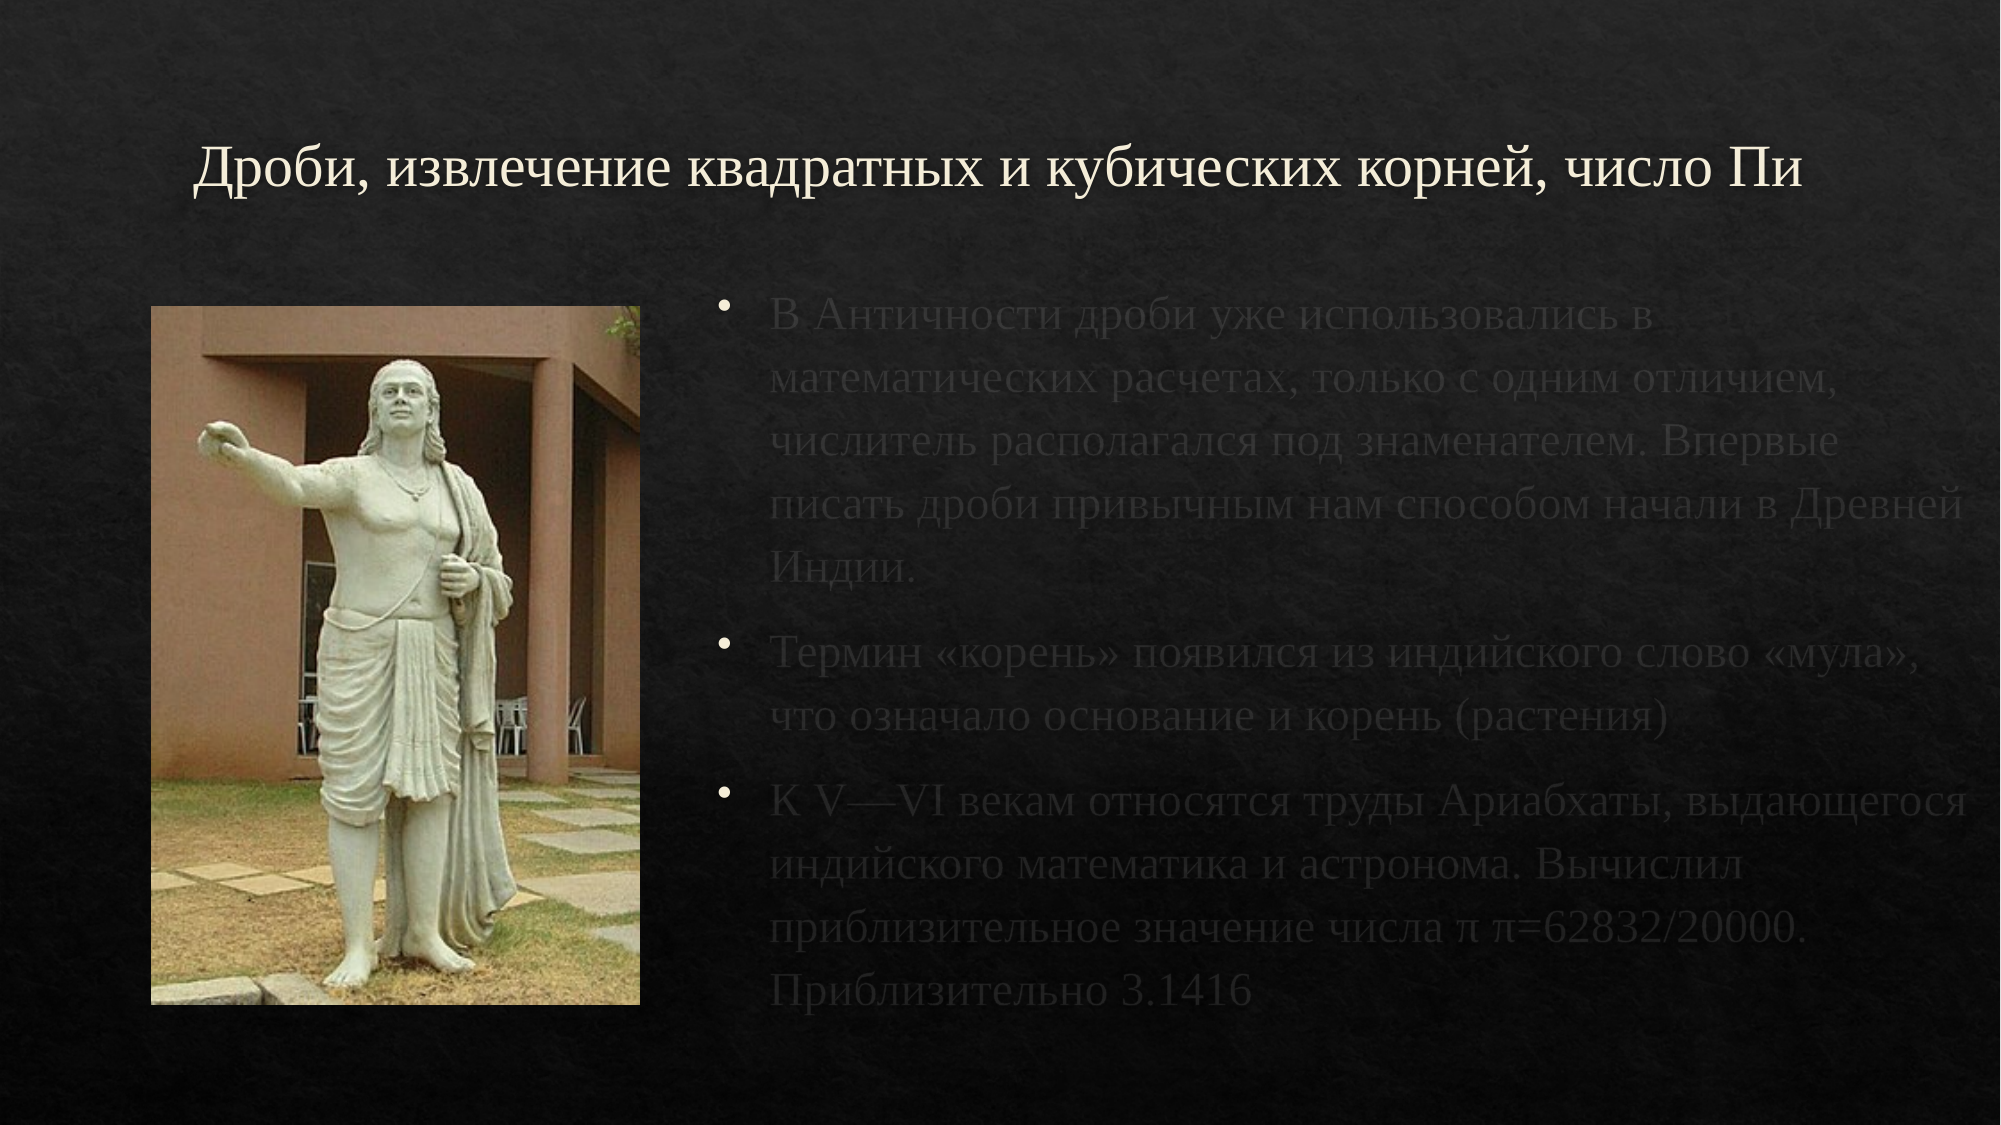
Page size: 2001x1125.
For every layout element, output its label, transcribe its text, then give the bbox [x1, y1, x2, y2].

title Дроби, извлечение квадратных и кубических корней, число Пи [149, 99, 1849, 307]
picture [151, 305, 641, 1006]
list В Античности дроби уже использовались в математических расчетах, только с одним отличием, числитель располагался под знаменателем. Впервые писать дроби привычным нам способом начали в Древней Индии. Термин «корень» появился из индийского слово «мула», что означало основание и корень (растения) К V—VI векам относятся труды Ариабхаты, выдающегося индийского математика и астронома. Вычислил приблизительное значение числа π π=62832/20000. Приблизительно 3.1416 [697, 267, 2000, 1057]
